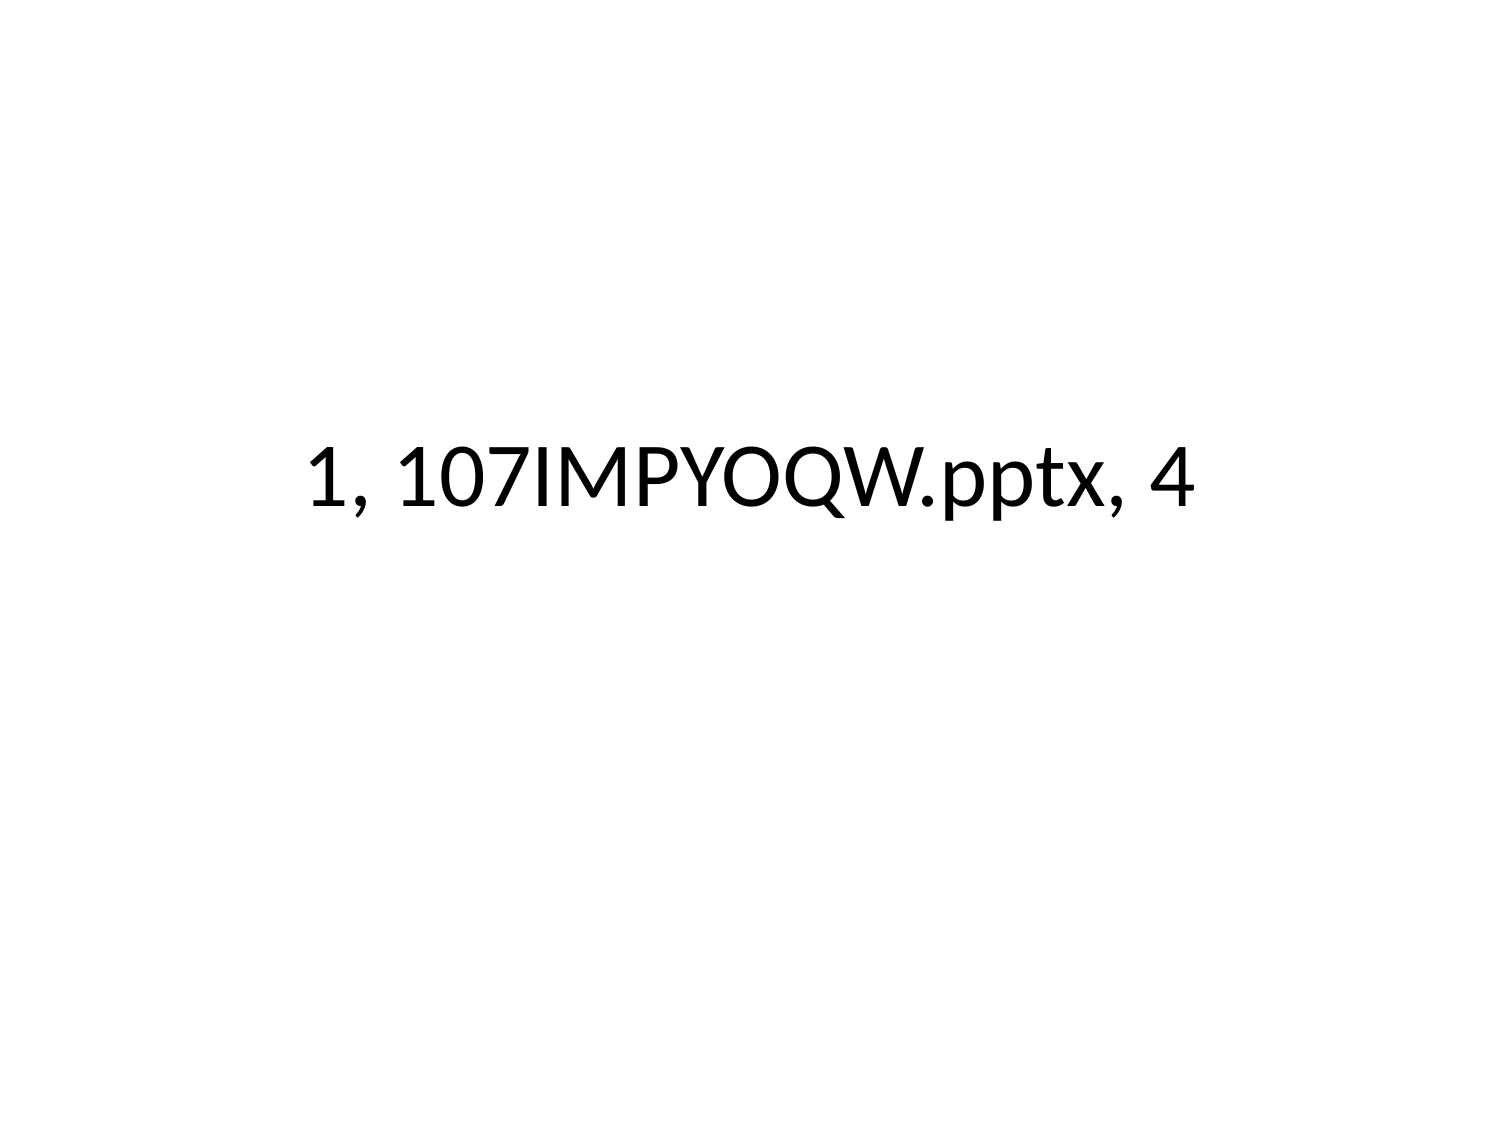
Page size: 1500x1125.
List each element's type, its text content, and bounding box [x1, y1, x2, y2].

title 1, 107IMPYOQW.pptx, 4 [112, 349, 1388, 591]
